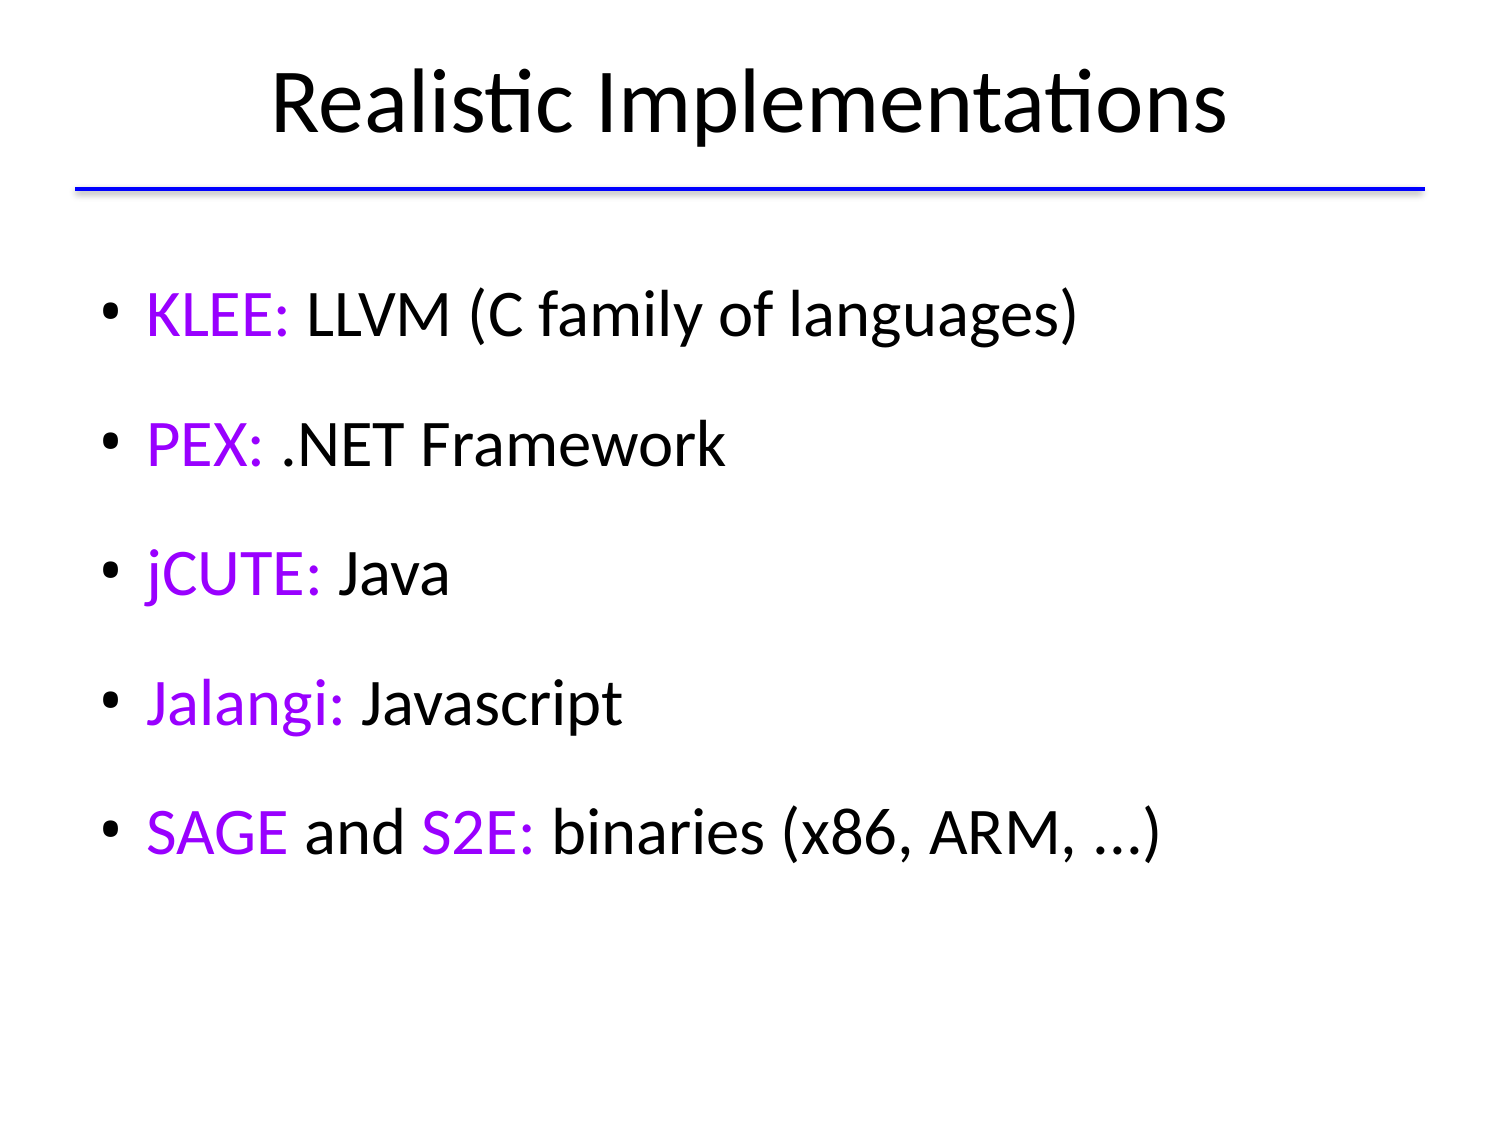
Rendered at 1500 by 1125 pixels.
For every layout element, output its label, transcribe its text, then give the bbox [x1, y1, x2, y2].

list KLEE: LLVM (C family of languages) PEX: .NET Framework jCUTE: Java Jalangi: Javascript SAGE and S2E: binaries (x86, ARM, ...) [75, 262, 1425, 1005]
title Realistic Implementations [75, 1, 1425, 190]
